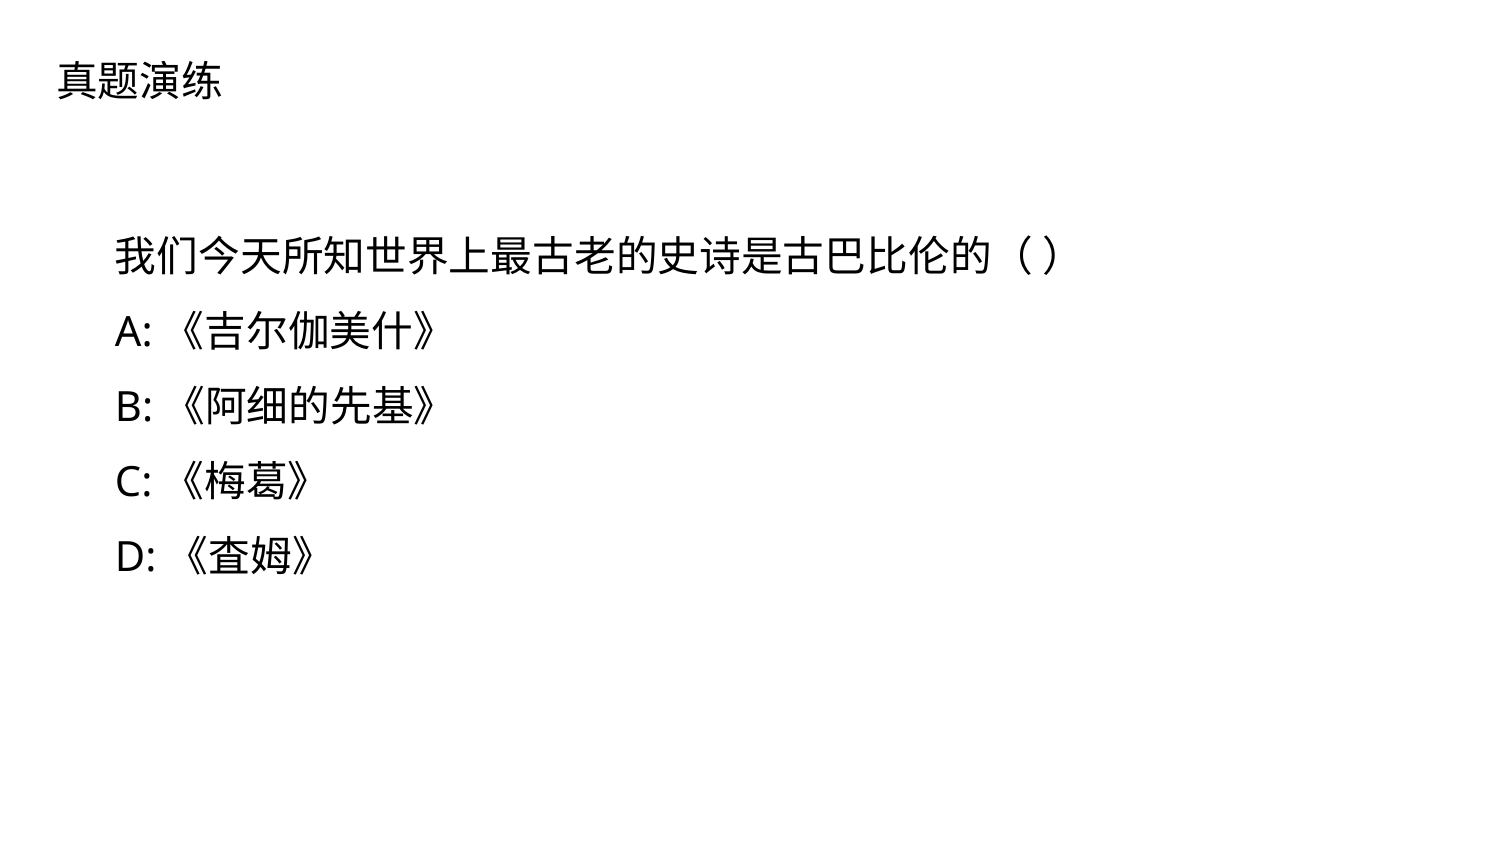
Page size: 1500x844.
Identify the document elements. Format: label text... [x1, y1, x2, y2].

text_box 真题演练 [41, 47, 432, 113]
text_box 我们今天所知世界上最古老的史诗是古巴比伦的（ ） A:《吉尔伽美什》 B:《阿细的先基》 C:《梅葛》 D:《査姆》 [100, 197, 1258, 587]
